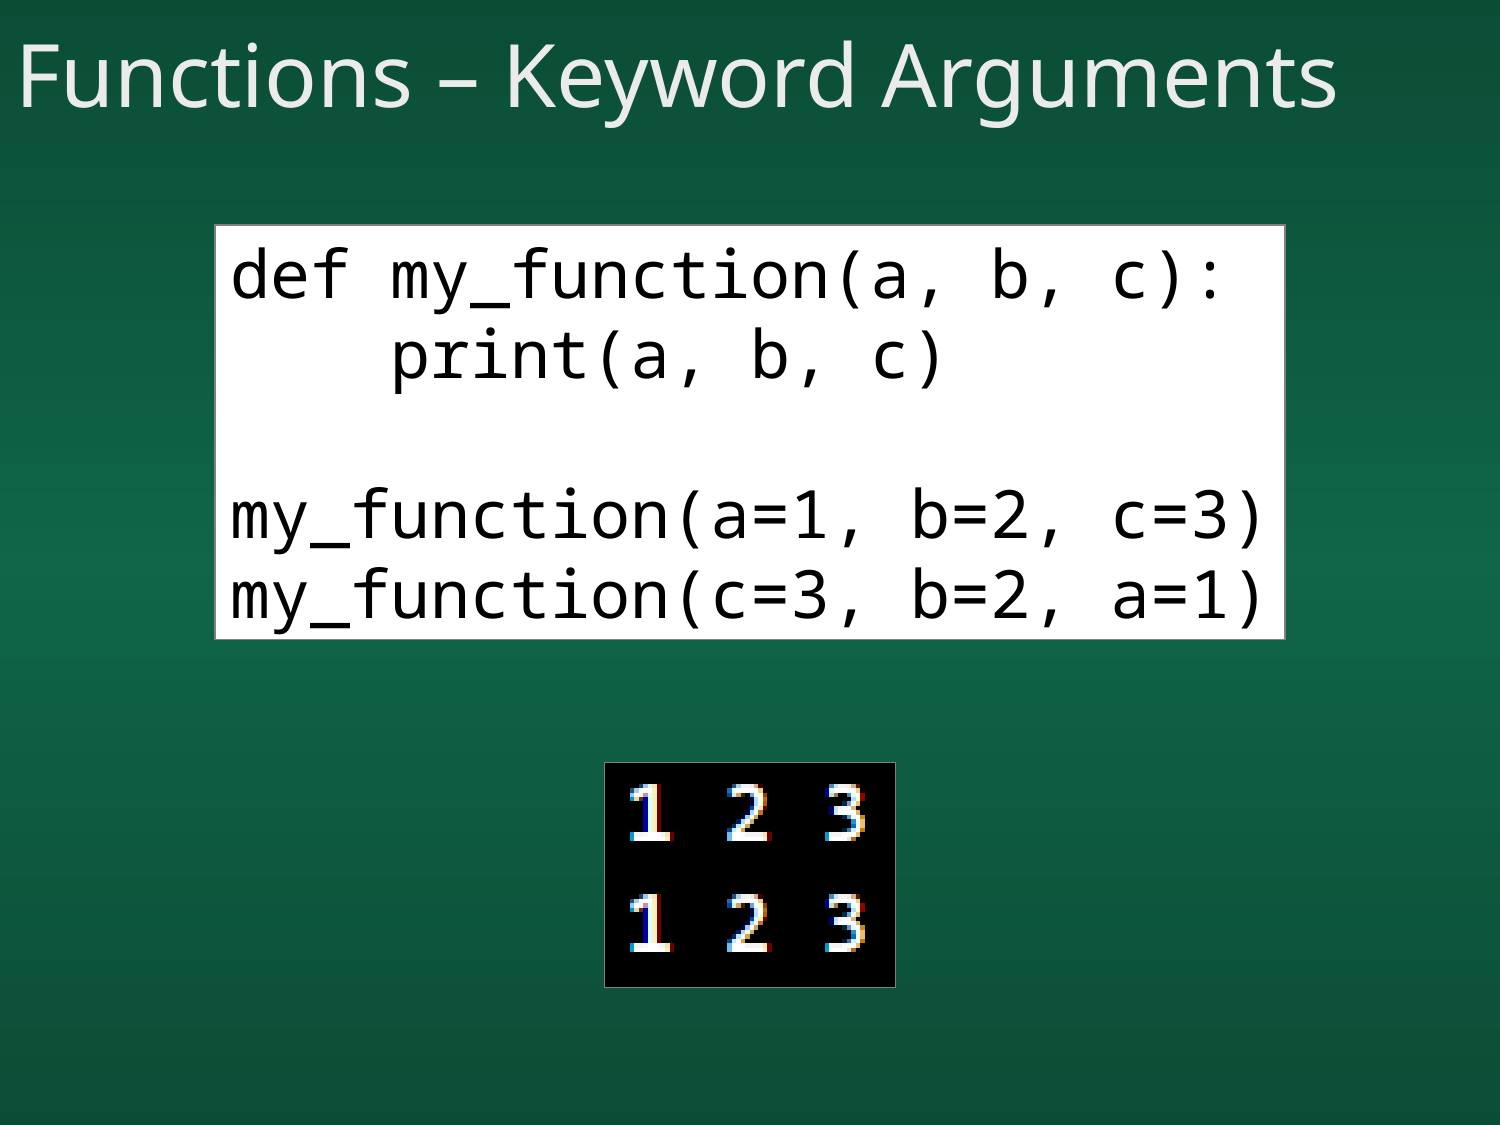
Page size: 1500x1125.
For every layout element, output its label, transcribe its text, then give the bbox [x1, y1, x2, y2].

title Functions – Keyword Arguments [0, 12, 1500, 138]
picture [604, 762, 896, 988]
text_box def my_function(a, b, c): print(a, b, c) my_function(a=1, b=2, c=3) my_function(c=3, b=2, a=1) [215, 224, 1285, 640]
